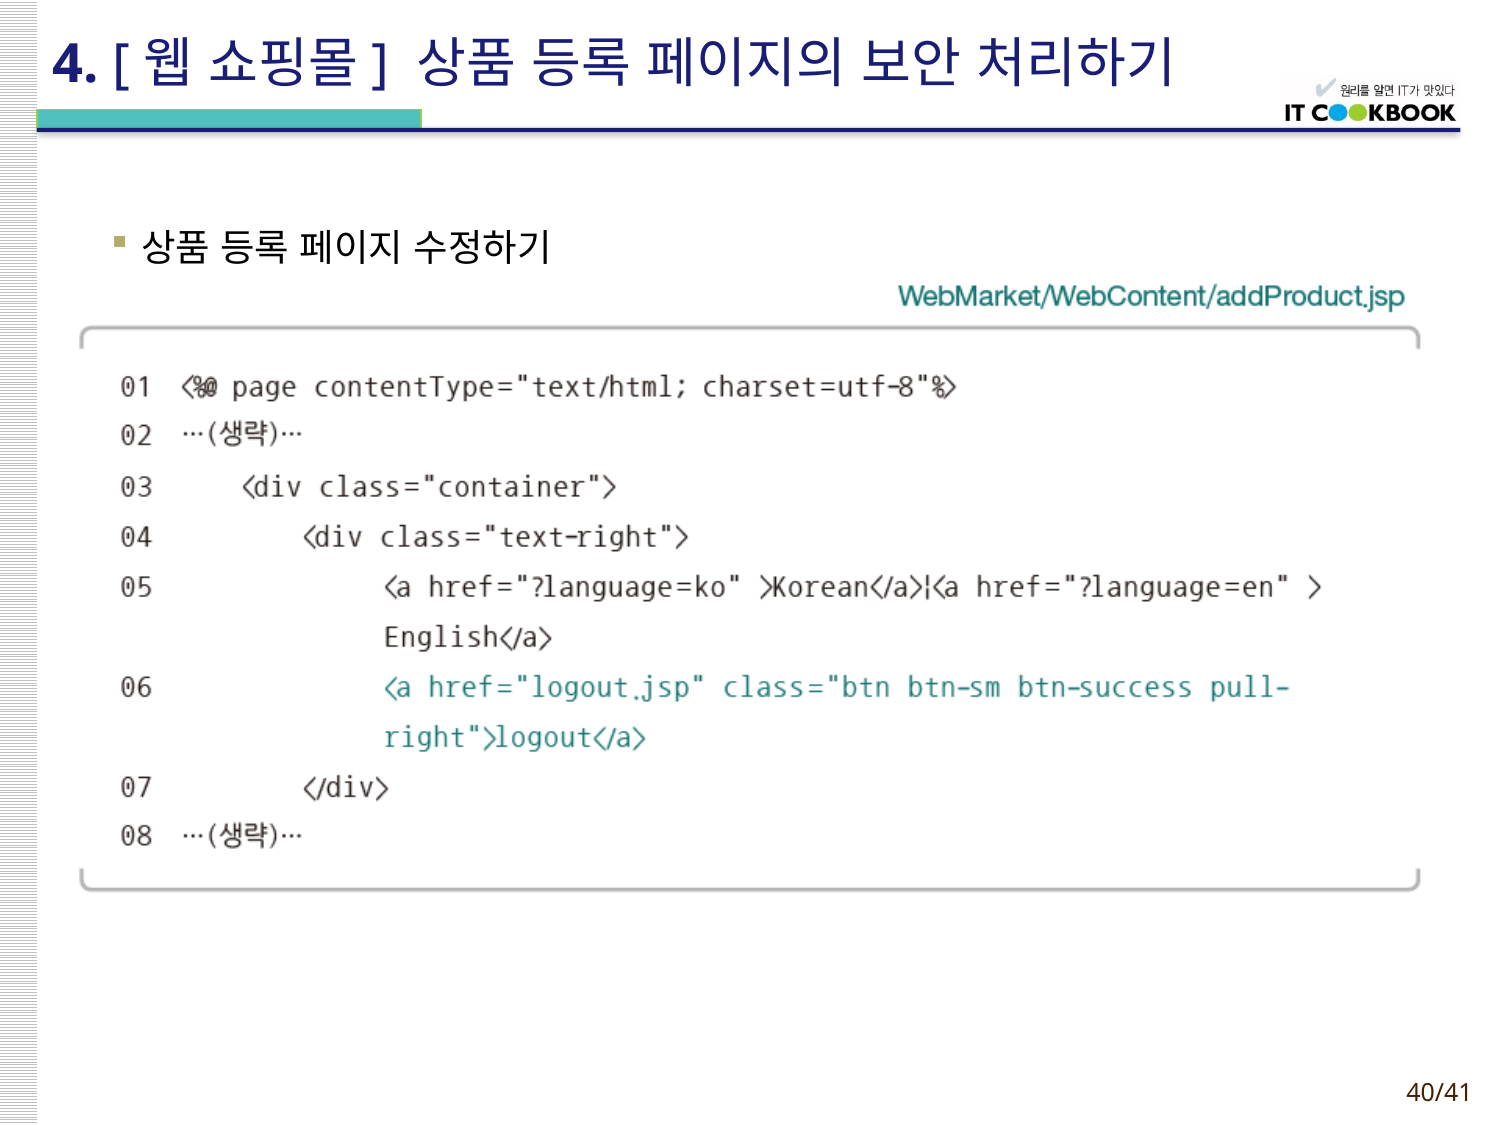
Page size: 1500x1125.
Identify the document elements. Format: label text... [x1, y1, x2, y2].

picture [66, 267, 1434, 913]
title 4. [웹 쇼핑몰] 상품 등록 페이지의 보안 처리하기 [37, 13, 1278, 109]
picture [1281, 75, 1459, 123]
list 상품 등록 페이지 수정하기 [37, 212, 1463, 1125]
